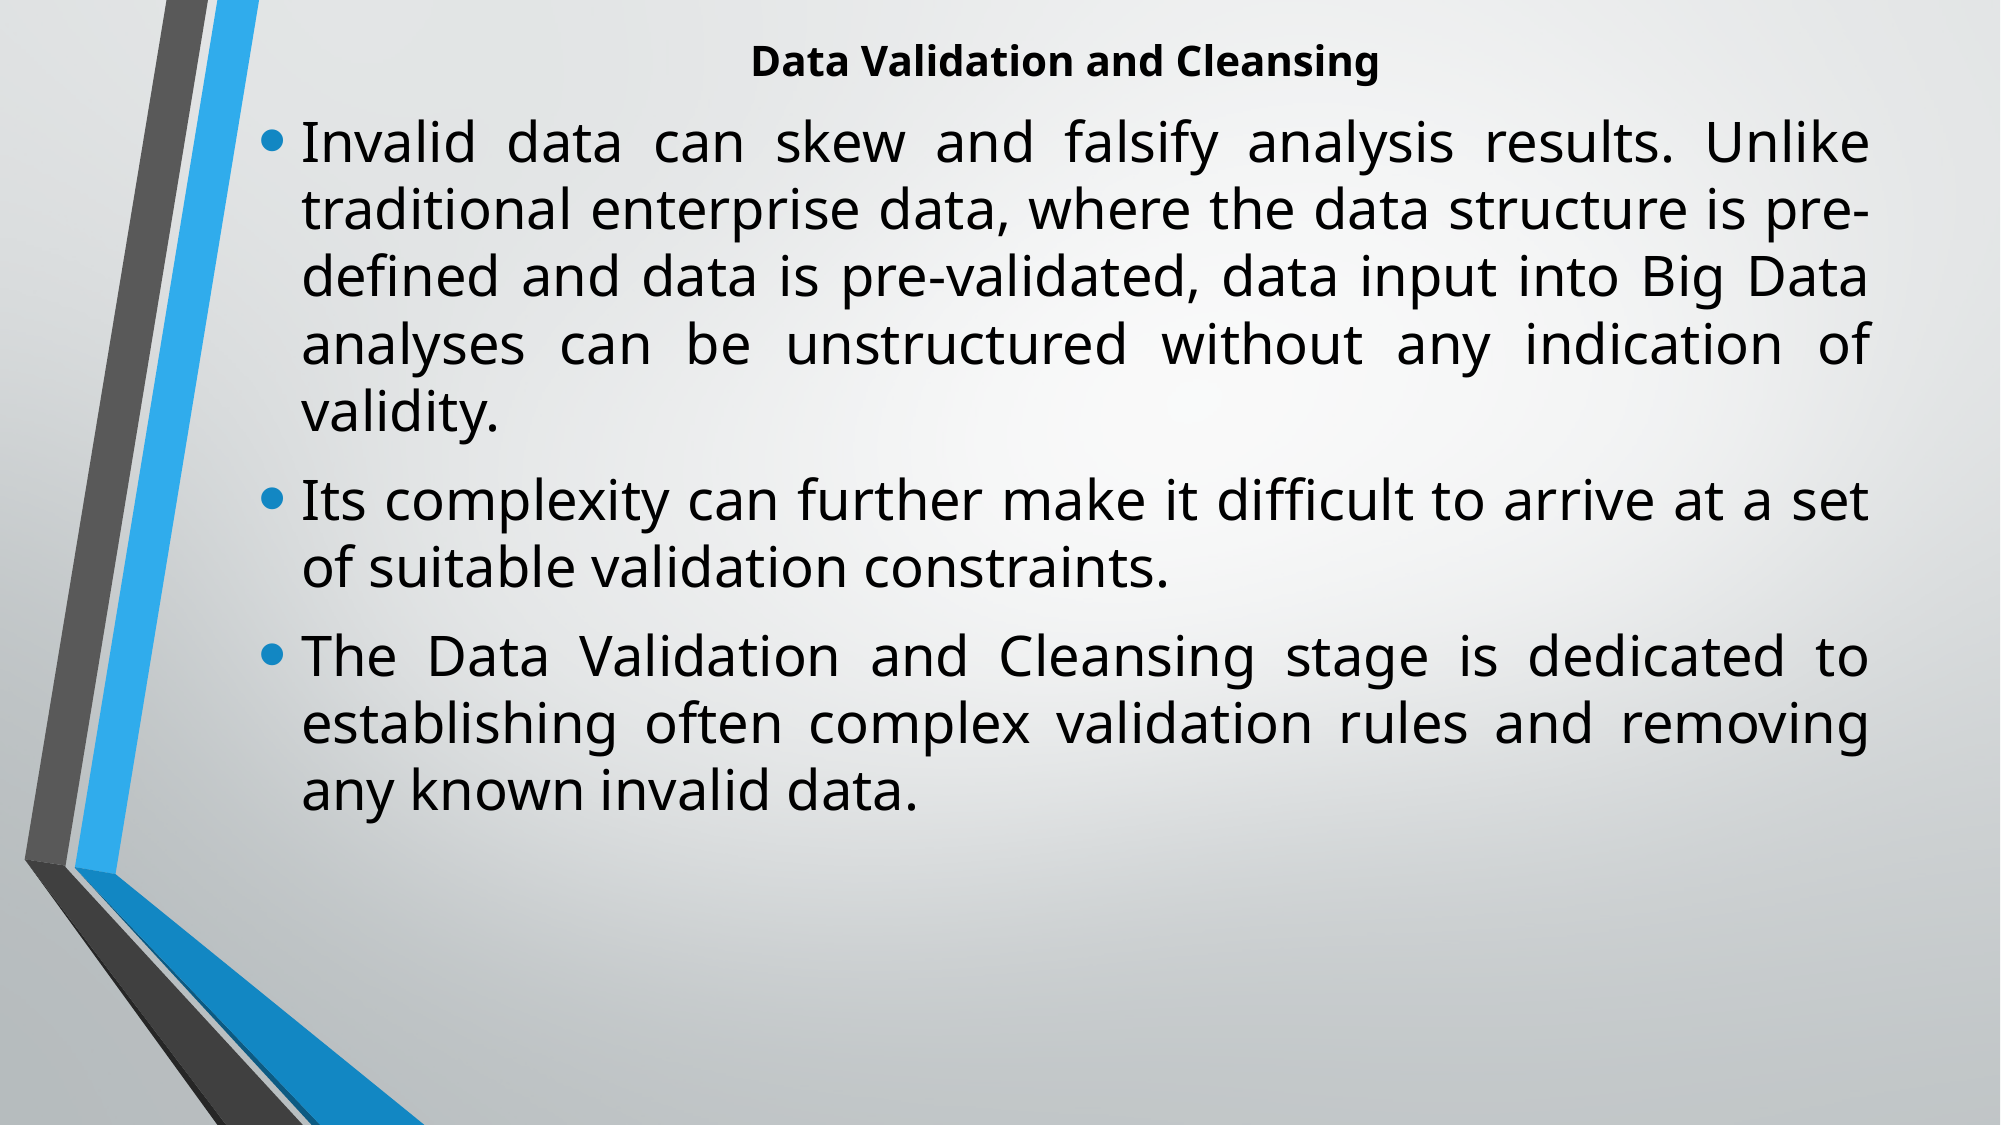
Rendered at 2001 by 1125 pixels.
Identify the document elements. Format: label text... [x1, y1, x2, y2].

list Data Validation and Cleansing Invalid data can skew and falsify analysis results. Unlike traditional enterprise data, where the data structure is pre-defined and data is pre-validated, data input into Big Data analyses can be unstructured without any indication of validity. Its complexity can further make it difficult to arrive at a set of suitable validation constraints. The Data Validation and Cleansing stage is dedicated to establishing often complex validation rules and removing any known invalid data. [243, 25, 1887, 950]
